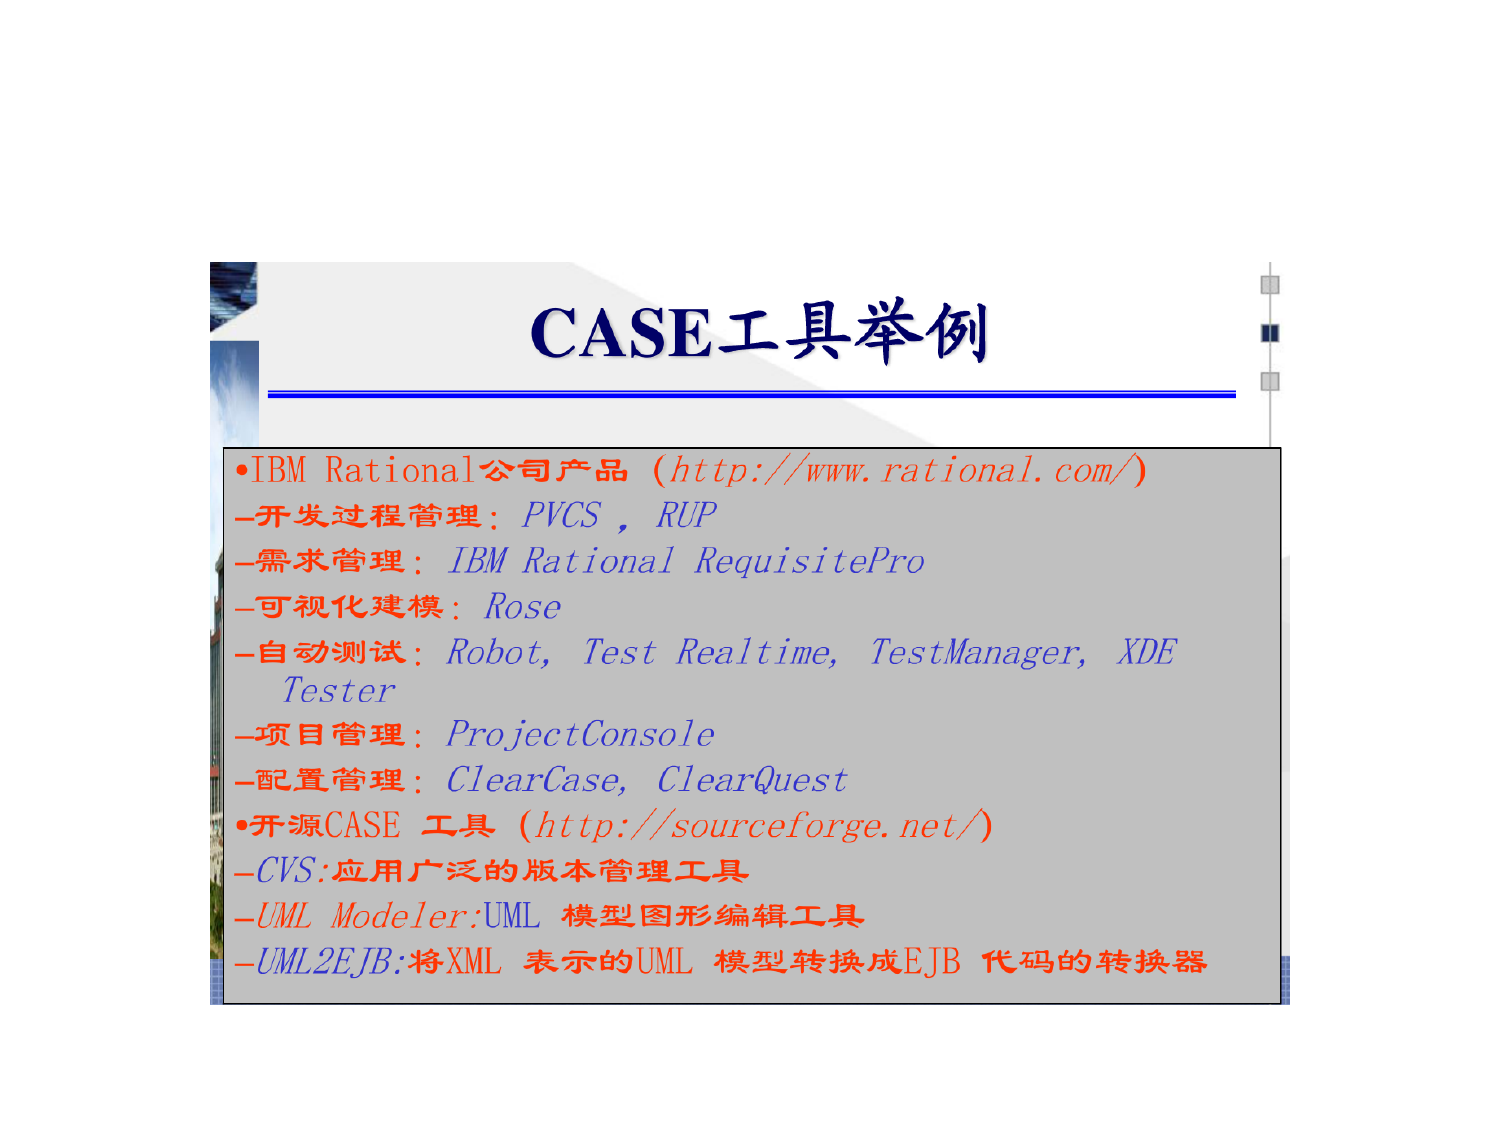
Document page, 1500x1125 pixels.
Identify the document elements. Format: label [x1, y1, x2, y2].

list [74, 262, 1426, 1006]
